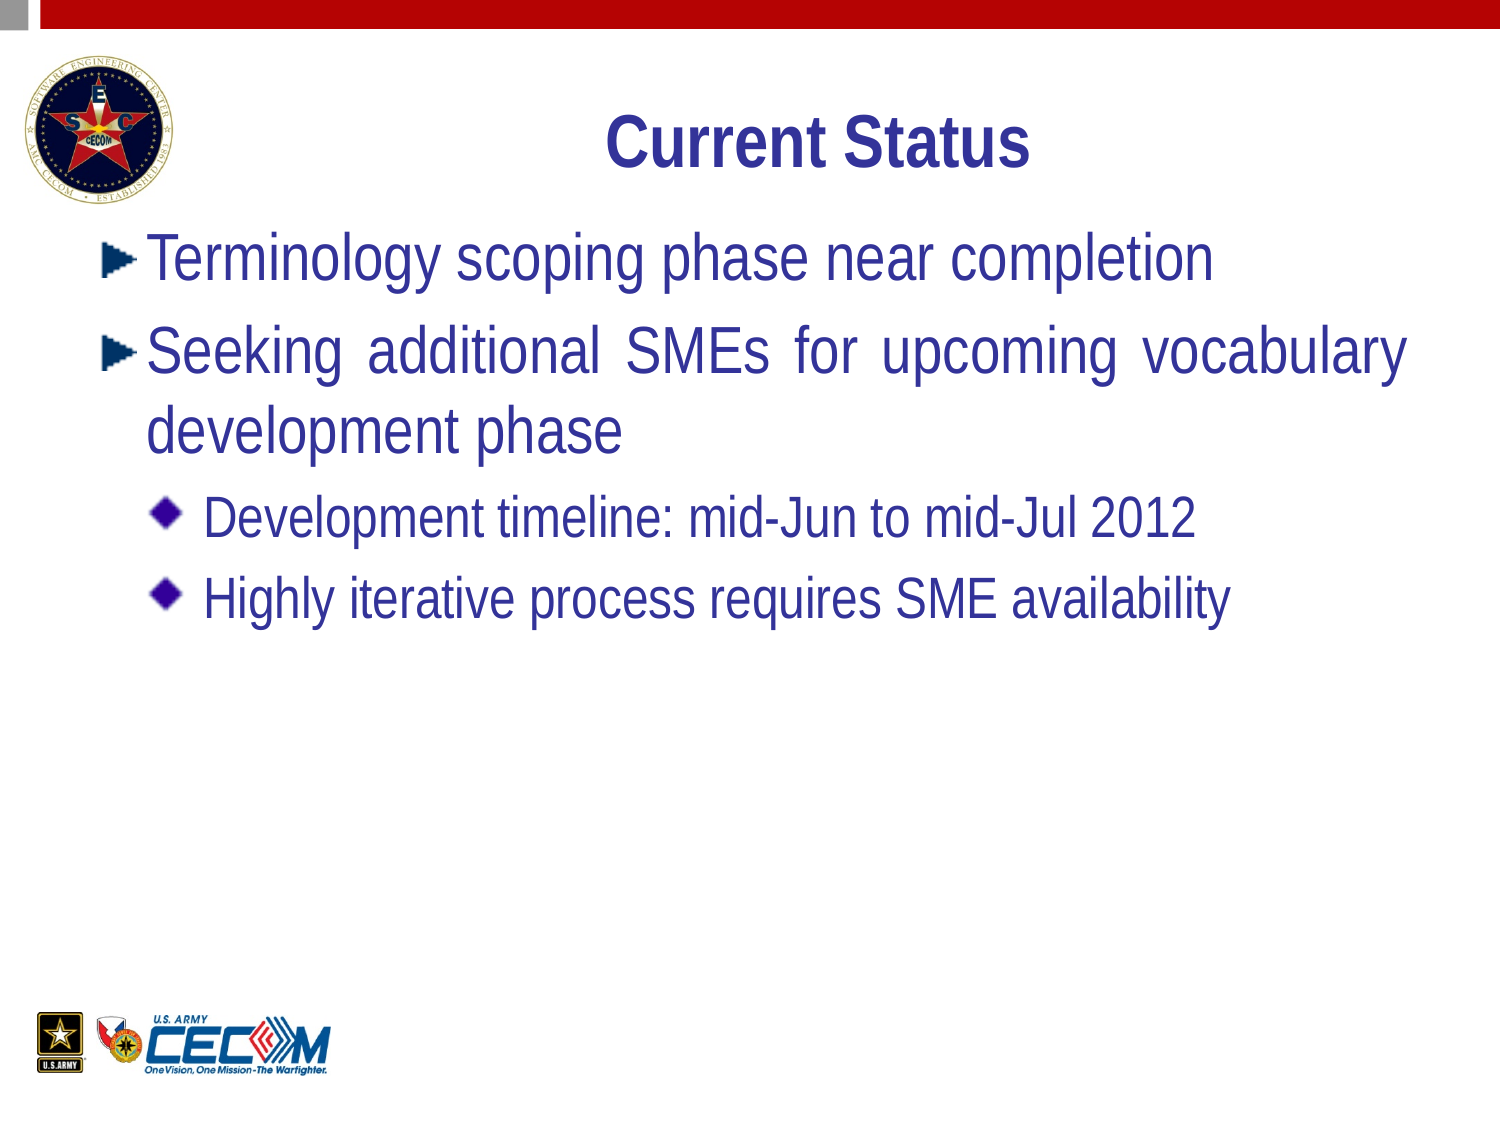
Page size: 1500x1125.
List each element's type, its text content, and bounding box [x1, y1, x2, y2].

picture [37, 1012, 87, 1073]
picture [146, 574, 188, 616]
picture [90, 230, 137, 278]
title Current Status [212, 74, 1426, 201]
picture [146, 493, 188, 535]
list Terminology scoping phase near completion Seeking additional SMEs for upcoming vocabulary development phase Development timeline: mid-Jun to mid-Jul 2012 Highly iterative process requires SME availability [74, 206, 1426, 971]
picture [90, 323, 137, 371]
picture [96, 1015, 331, 1076]
picture [23, 54, 174, 205]
